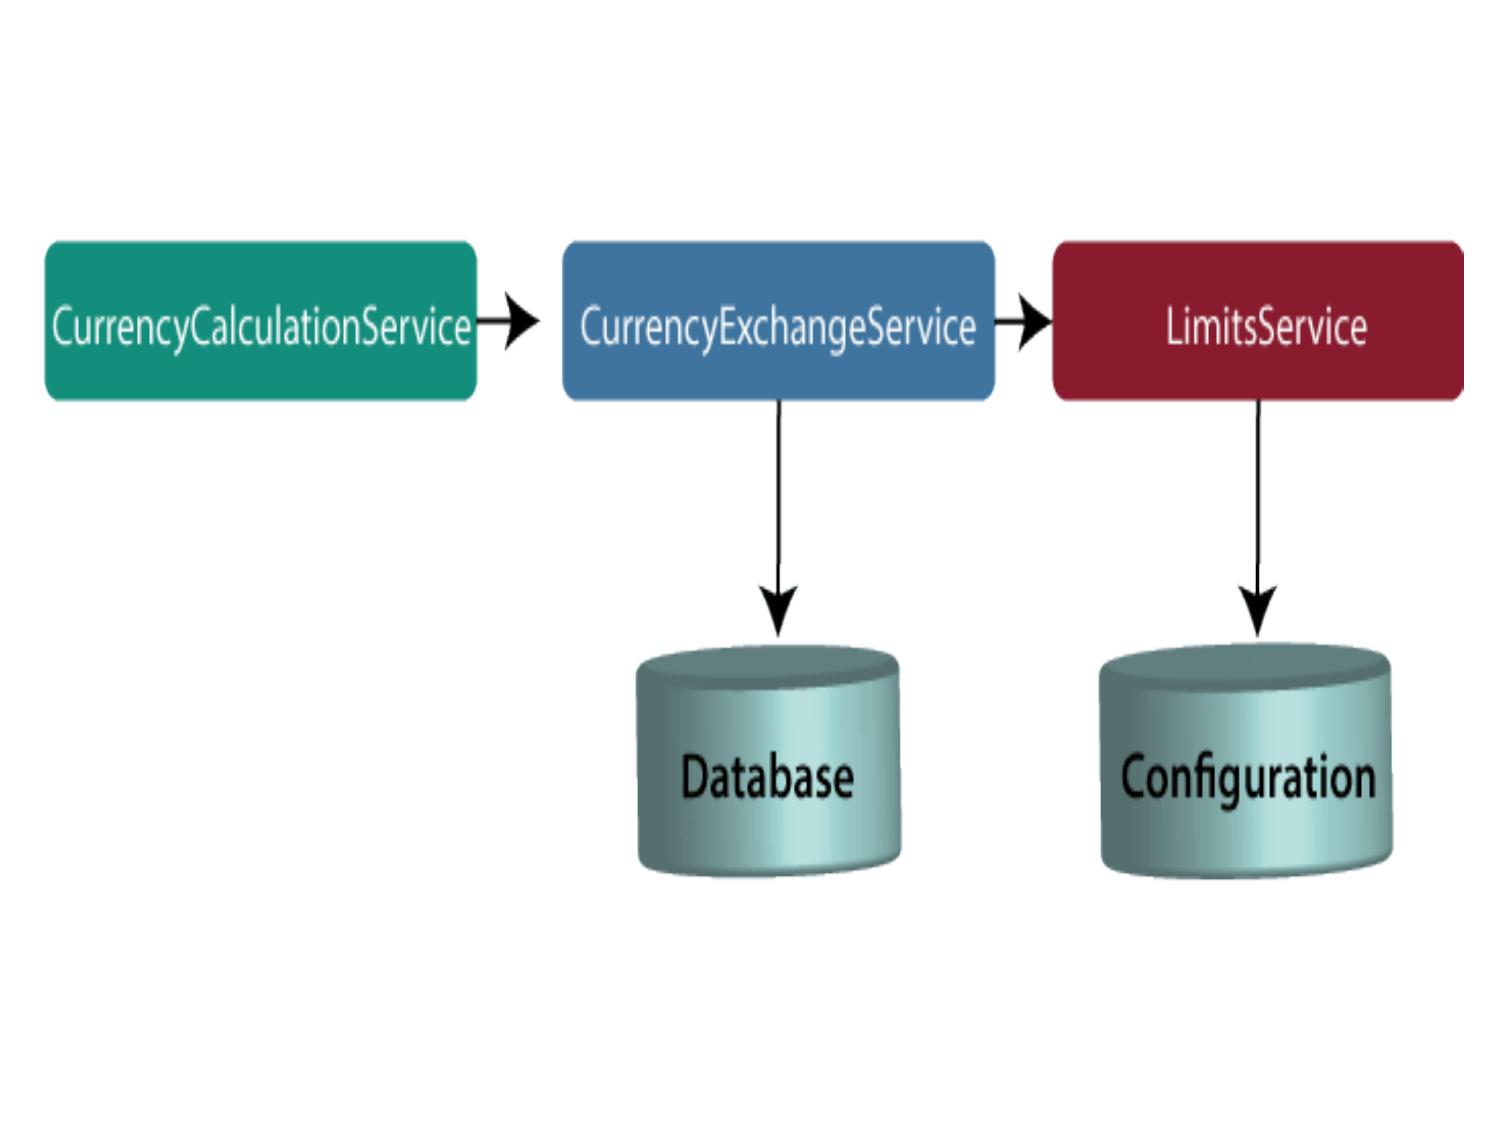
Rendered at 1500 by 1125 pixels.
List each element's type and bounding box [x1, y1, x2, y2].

picture [36, 201, 1464, 924]
